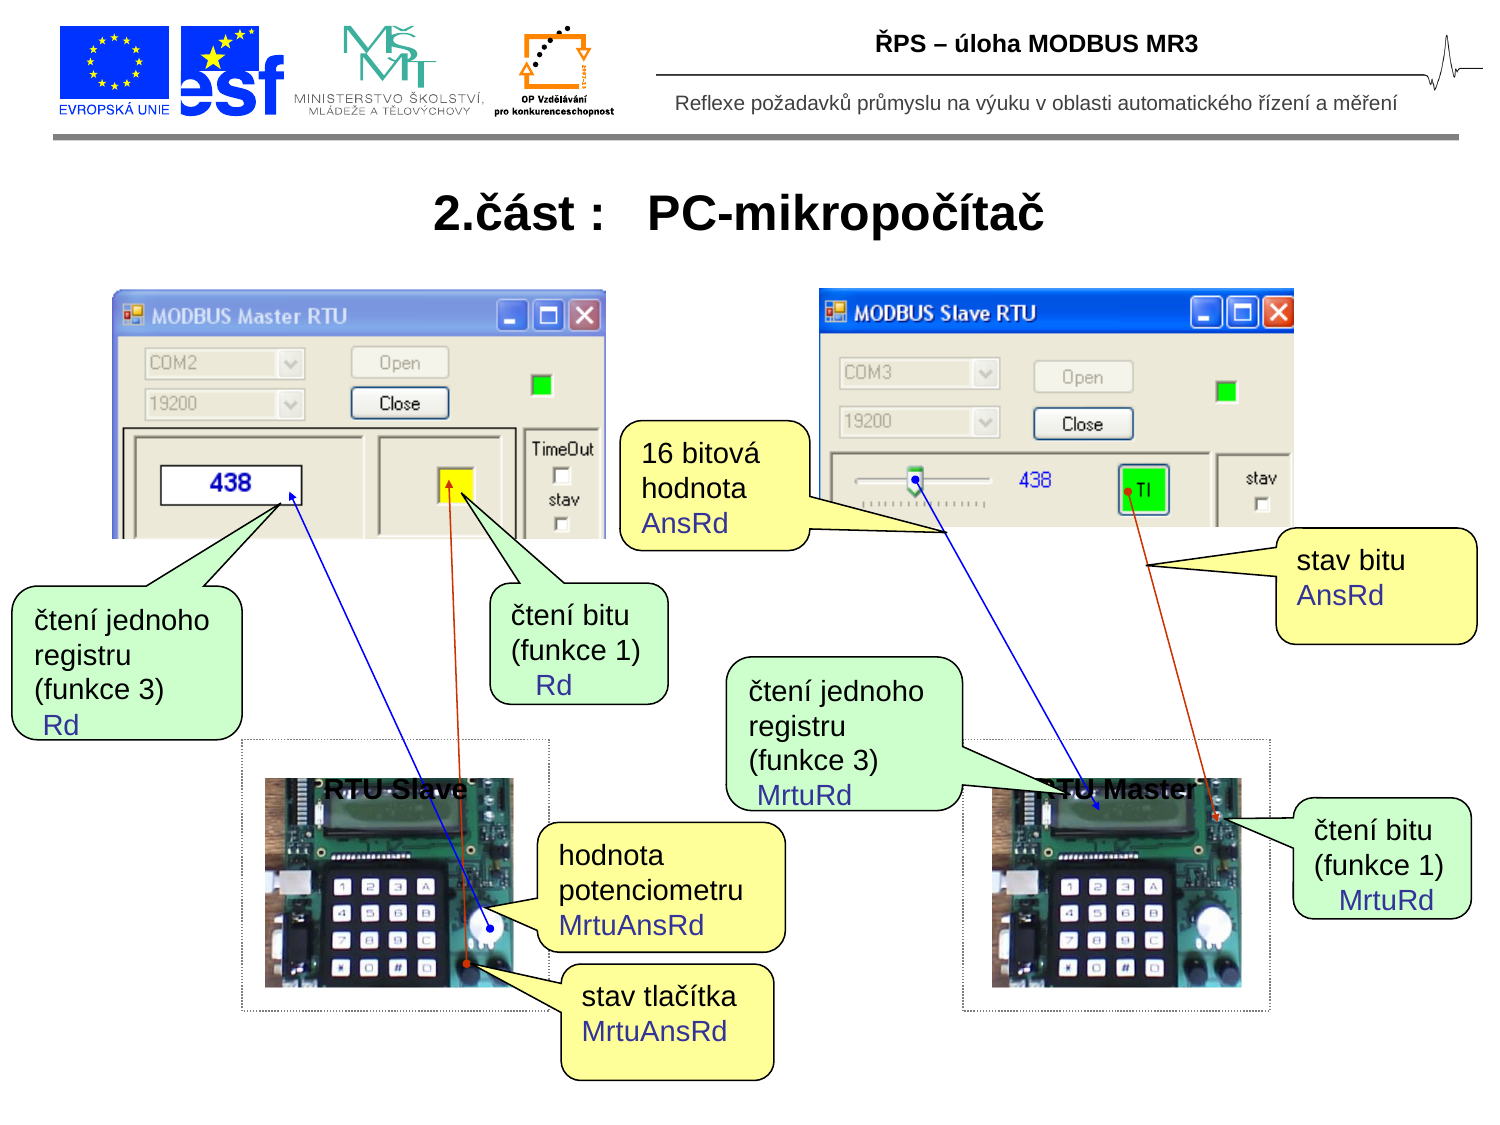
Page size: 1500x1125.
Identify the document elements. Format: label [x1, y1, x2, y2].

text_box [11, 540, 247, 740]
text_box [490, 540, 669, 705]
picture [265, 778, 514, 988]
text_box [644, 20, 1430, 68]
picture [656, 34, 1483, 91]
text_box [620, 420, 1478, 1012]
picture [819, 288, 1294, 527]
picture [992, 778, 1242, 988]
picture [111, 288, 607, 540]
text_box [419, 172, 1061, 248]
text_box [242, 540, 786, 1081]
